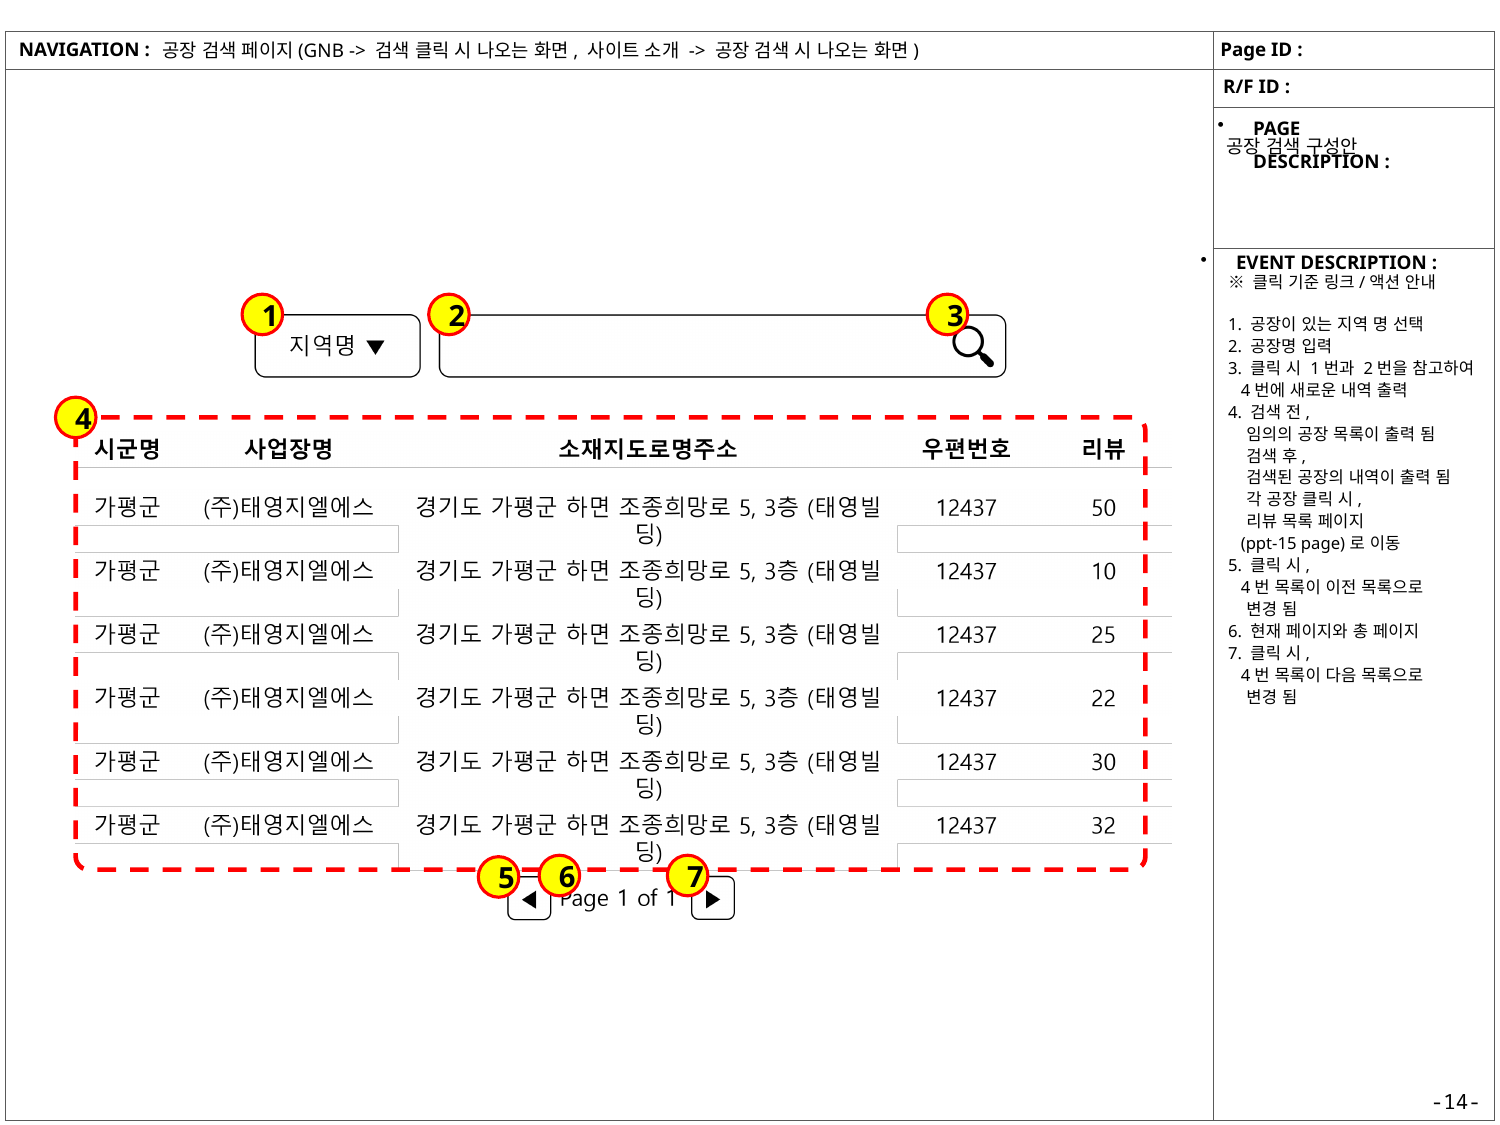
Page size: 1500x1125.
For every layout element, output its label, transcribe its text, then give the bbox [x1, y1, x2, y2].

picture [75, 314, 1172, 926]
text_box 4 [53, 395, 70, 440]
text_box ※ 클릭 기준 링크/액션 안내 1. 공장이 있는 지역 명 선택 2. 공장명 입력 3. 클릭 시 1번과 2번을 참고하여 4번에 새로운 내역 출력 4. 검색 전, 임의의 공장 목록이 출력 됨 검색 후, 검색된 공장의 내역이 출력 됨 각 공장 클릭 시, 리뷰 목록 페이지 (ppt-15 page)로 이동 5. 클릭 시, 4번 목록이 이전 목록으로 변경 됨 6. 현재 페이지와 총 페이지 7. 클릭 시, 4번 목록이 다음 목록으로 변경 됨 [1213, 262, 1500, 714]
text_box 1 [240, 292, 285, 312]
text_box 2 [426, 292, 472, 312]
title 공장 검색 페이지(GNB -> 검색 클릭 시 나오는 화면, 사이트 소개 -> 공장 검색 시 나오는 화면) [147, 30, 1211, 67]
text_box 공장 검색 구성안 [1212, 127, 1500, 165]
text_box [1244, 0, 1500, 33]
text_box 3 [925, 292, 970, 312]
